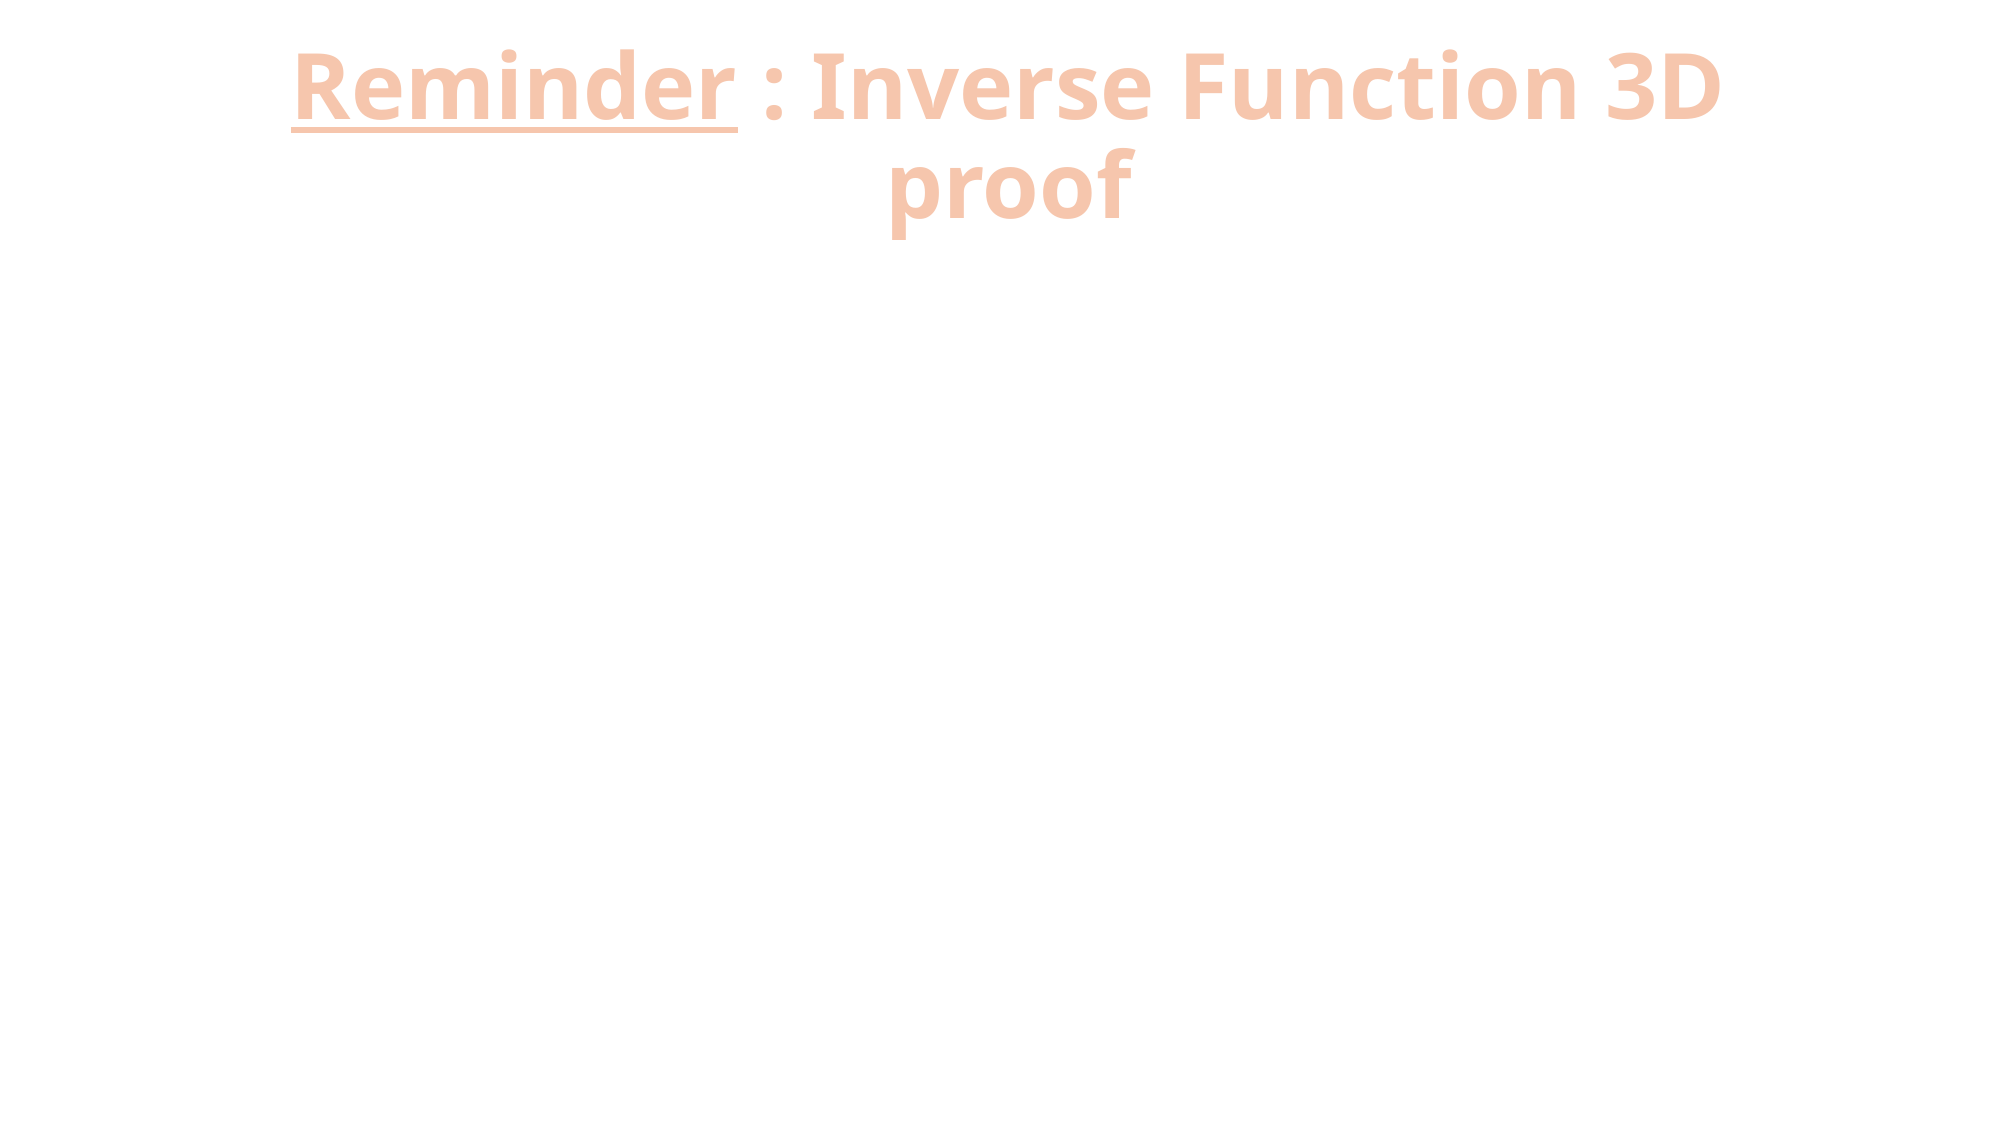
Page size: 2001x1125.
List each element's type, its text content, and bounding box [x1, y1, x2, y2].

title Reminder : Inverse Function 3D proof [146, 30, 1872, 249]
